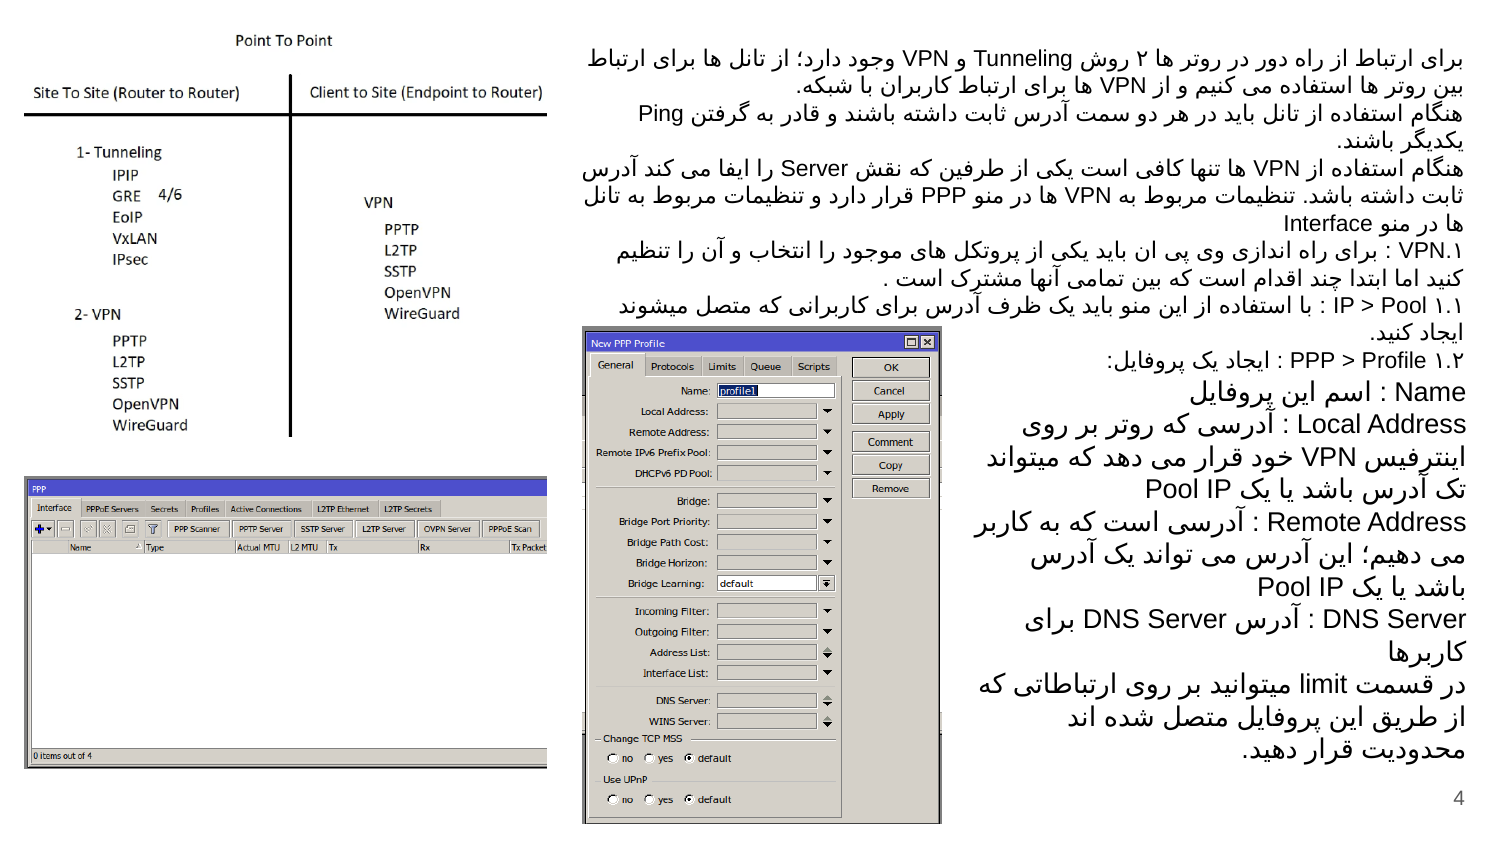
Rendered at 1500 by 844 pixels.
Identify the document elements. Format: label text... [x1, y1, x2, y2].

picture [24, 476, 547, 769]
text_box Name : اسم این پروفایل Local Address : آدرسی که روتر بر روی اینترفیس VPN خود قرار می دهد که میتواند تک آدرس باشد یا یک Pool IP Remote Address : آدرسی است که به کاربر می دهیم؛ این آدرس می تواند یک آدرس باشد یا یک Pool IP DNS Server : آدرس DNS Server برای کاربرها در قسمت limit میتوانید بر روی ارتباطاتی که از طریق این پروفایل متصل شده اند محدودیت قرار دهید. [959, 359, 1482, 834]
picture [581, 326, 943, 825]
slide_number ‹#› [1389, 764, 1480, 830]
picture [24, 24, 547, 437]
text_box برای ارتباط از راه دور در روتر ها ۲ روش Tunneling و VPN وجود دارد؛ از تانل ها برای ارتباط بین روتر ها استفاده می کنیم و از VPN ها برای ارتباط کاربران با شبکه. هنگام استفاده از تانل باید در هر دو سمت آدرس ثابت داشته باشند و قادر به گرفتن Ping یکدیگر باشند. هنگام استفاده از VPN ها تنها کافی است یکی از طرفین که نقش Server را ایفا می کند آدرس ثابت داشته باشد. تنظیمات مربوط به VPN ها در منو PPP قرار دارد و تنظیمات مربوط به تانل ها در منو Interface ۱.VPN : برای راه اندازی وی پی ان باید یکی از پروتکل های موجود را انتخاب و آن را تنظیم کنید اما ابتدا چند اقدام است که بین تمامی آنها مشترک است . ۱.۱ IP > Pool : با استفاده از این منو باید یک ظرف آدرس برای کاربرانی که متصل میشوند ایجاد کنید. ۱.۲ PPP > Profile : ایجاد یک پروفایل: [566, 28, 1480, 352]
